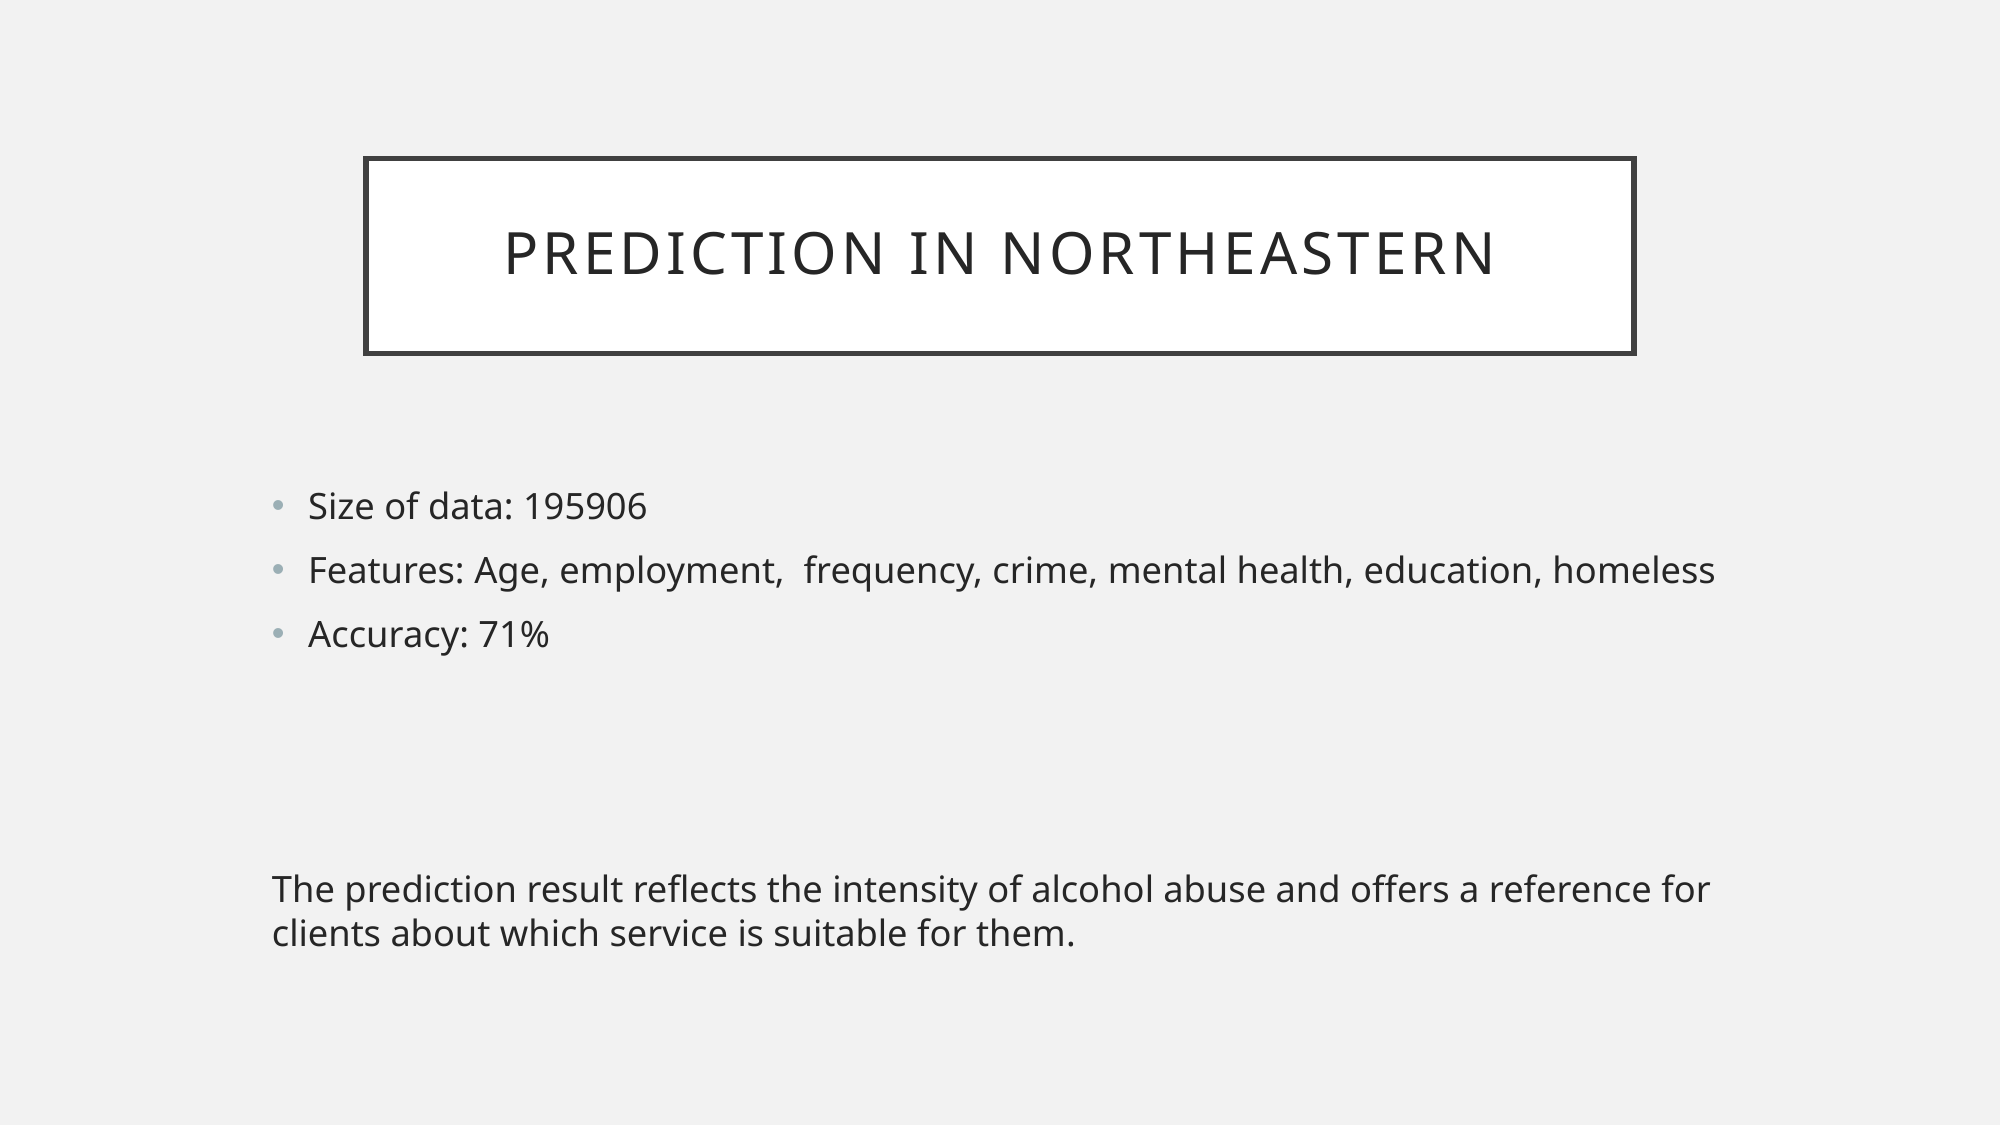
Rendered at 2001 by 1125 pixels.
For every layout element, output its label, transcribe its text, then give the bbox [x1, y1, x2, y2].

title Prediction IN Northeastern [363, 156, 1637, 356]
list Size of data: 195906 Features: Age, employment, frequency, crime, mental health, education, homeless Accuracy: 71% The prediction result reflects the intensity of alcohol abuse and offers a reference for clients about which service is suitable for them. [256, 412, 1744, 1001]
